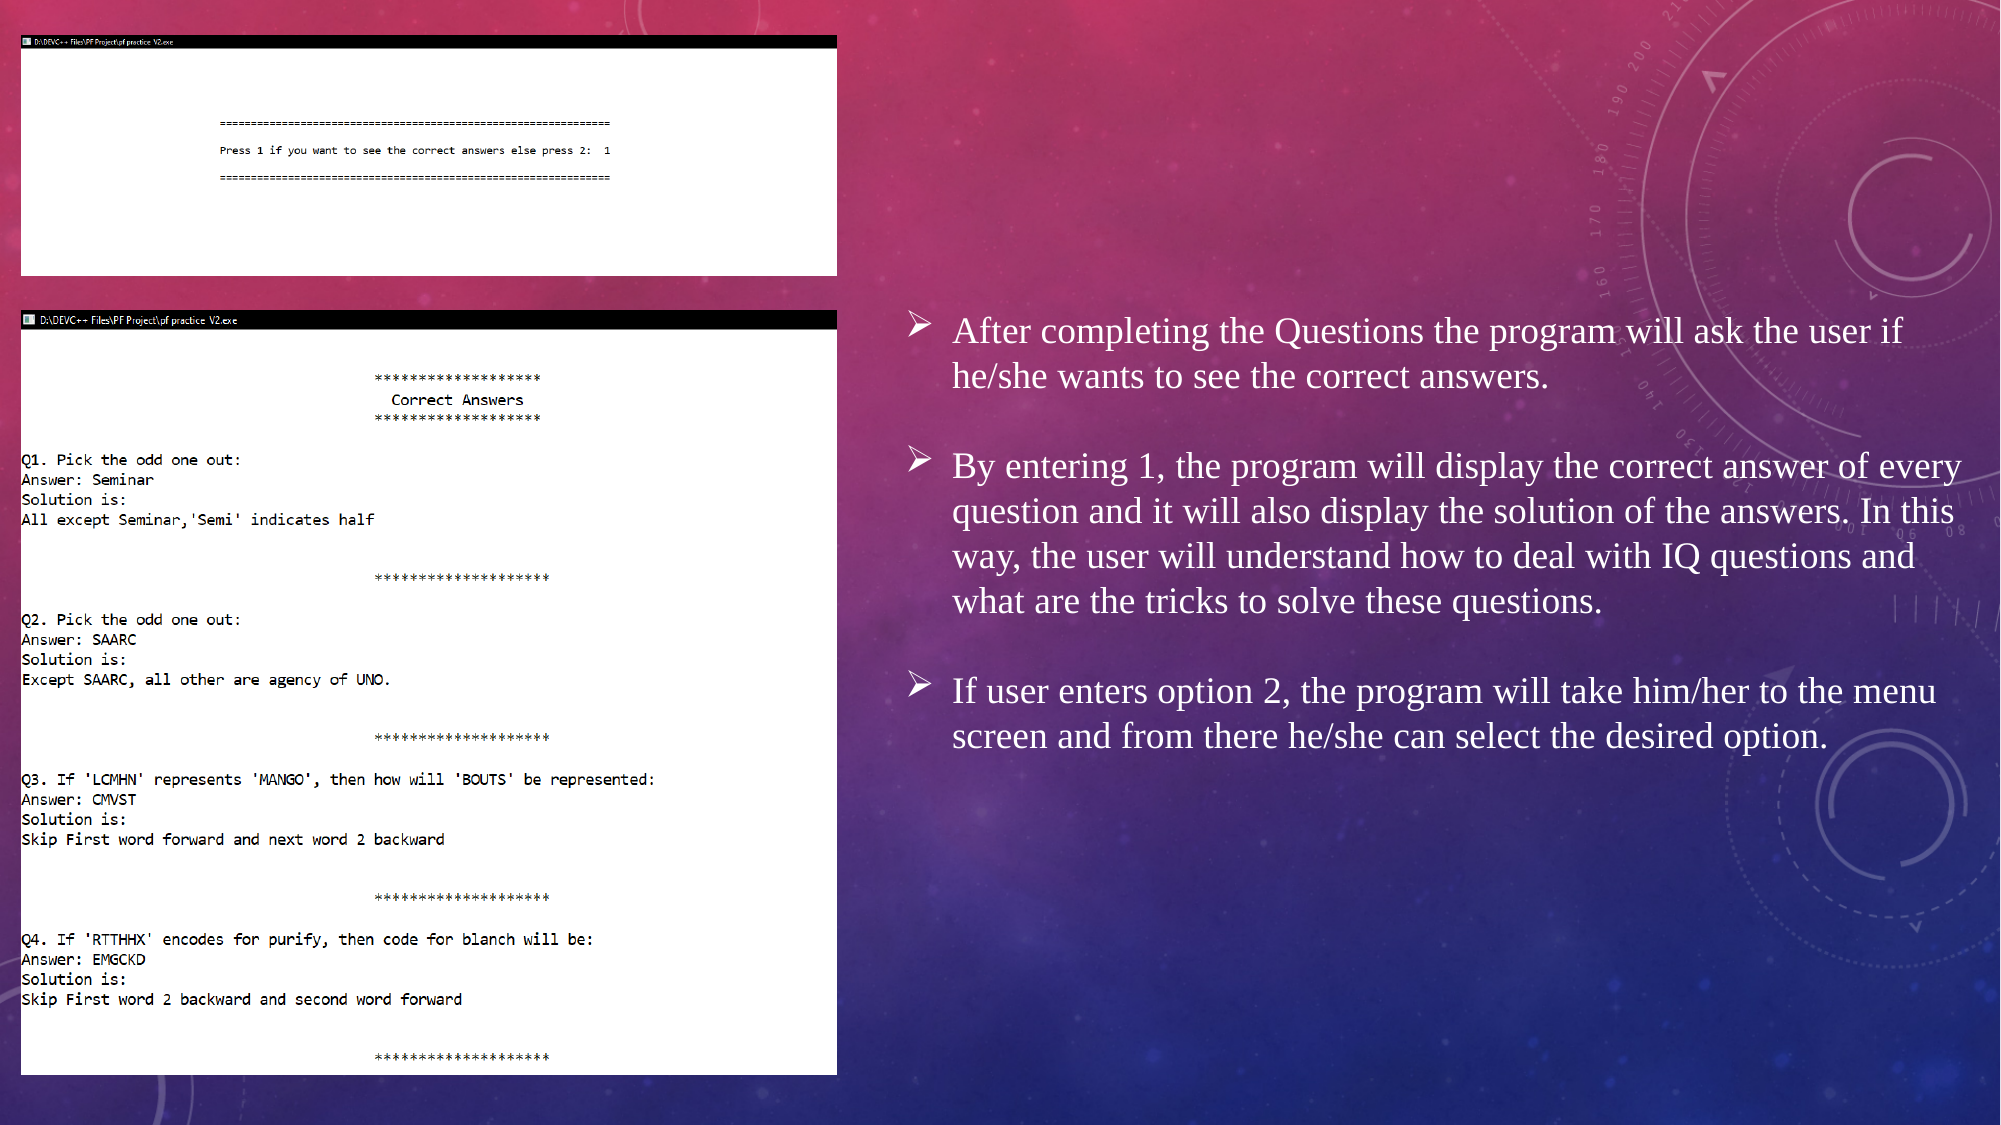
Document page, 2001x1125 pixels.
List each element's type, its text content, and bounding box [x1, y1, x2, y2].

text_box After completing the Questions the program will ask the user if he/she wants to see the correct answers. By entering 1, the program will display the correct answer of every question and it will also display the solution of the answers. In this way, the user will understand how to deal with IQ questions and what are the tricks to solve these questions. If user enters option 2, the program will take him/her to the menu screen and from there he/she can select the desired option. [890, 298, 1981, 764]
picture [0, 0, 2001, 1125]
